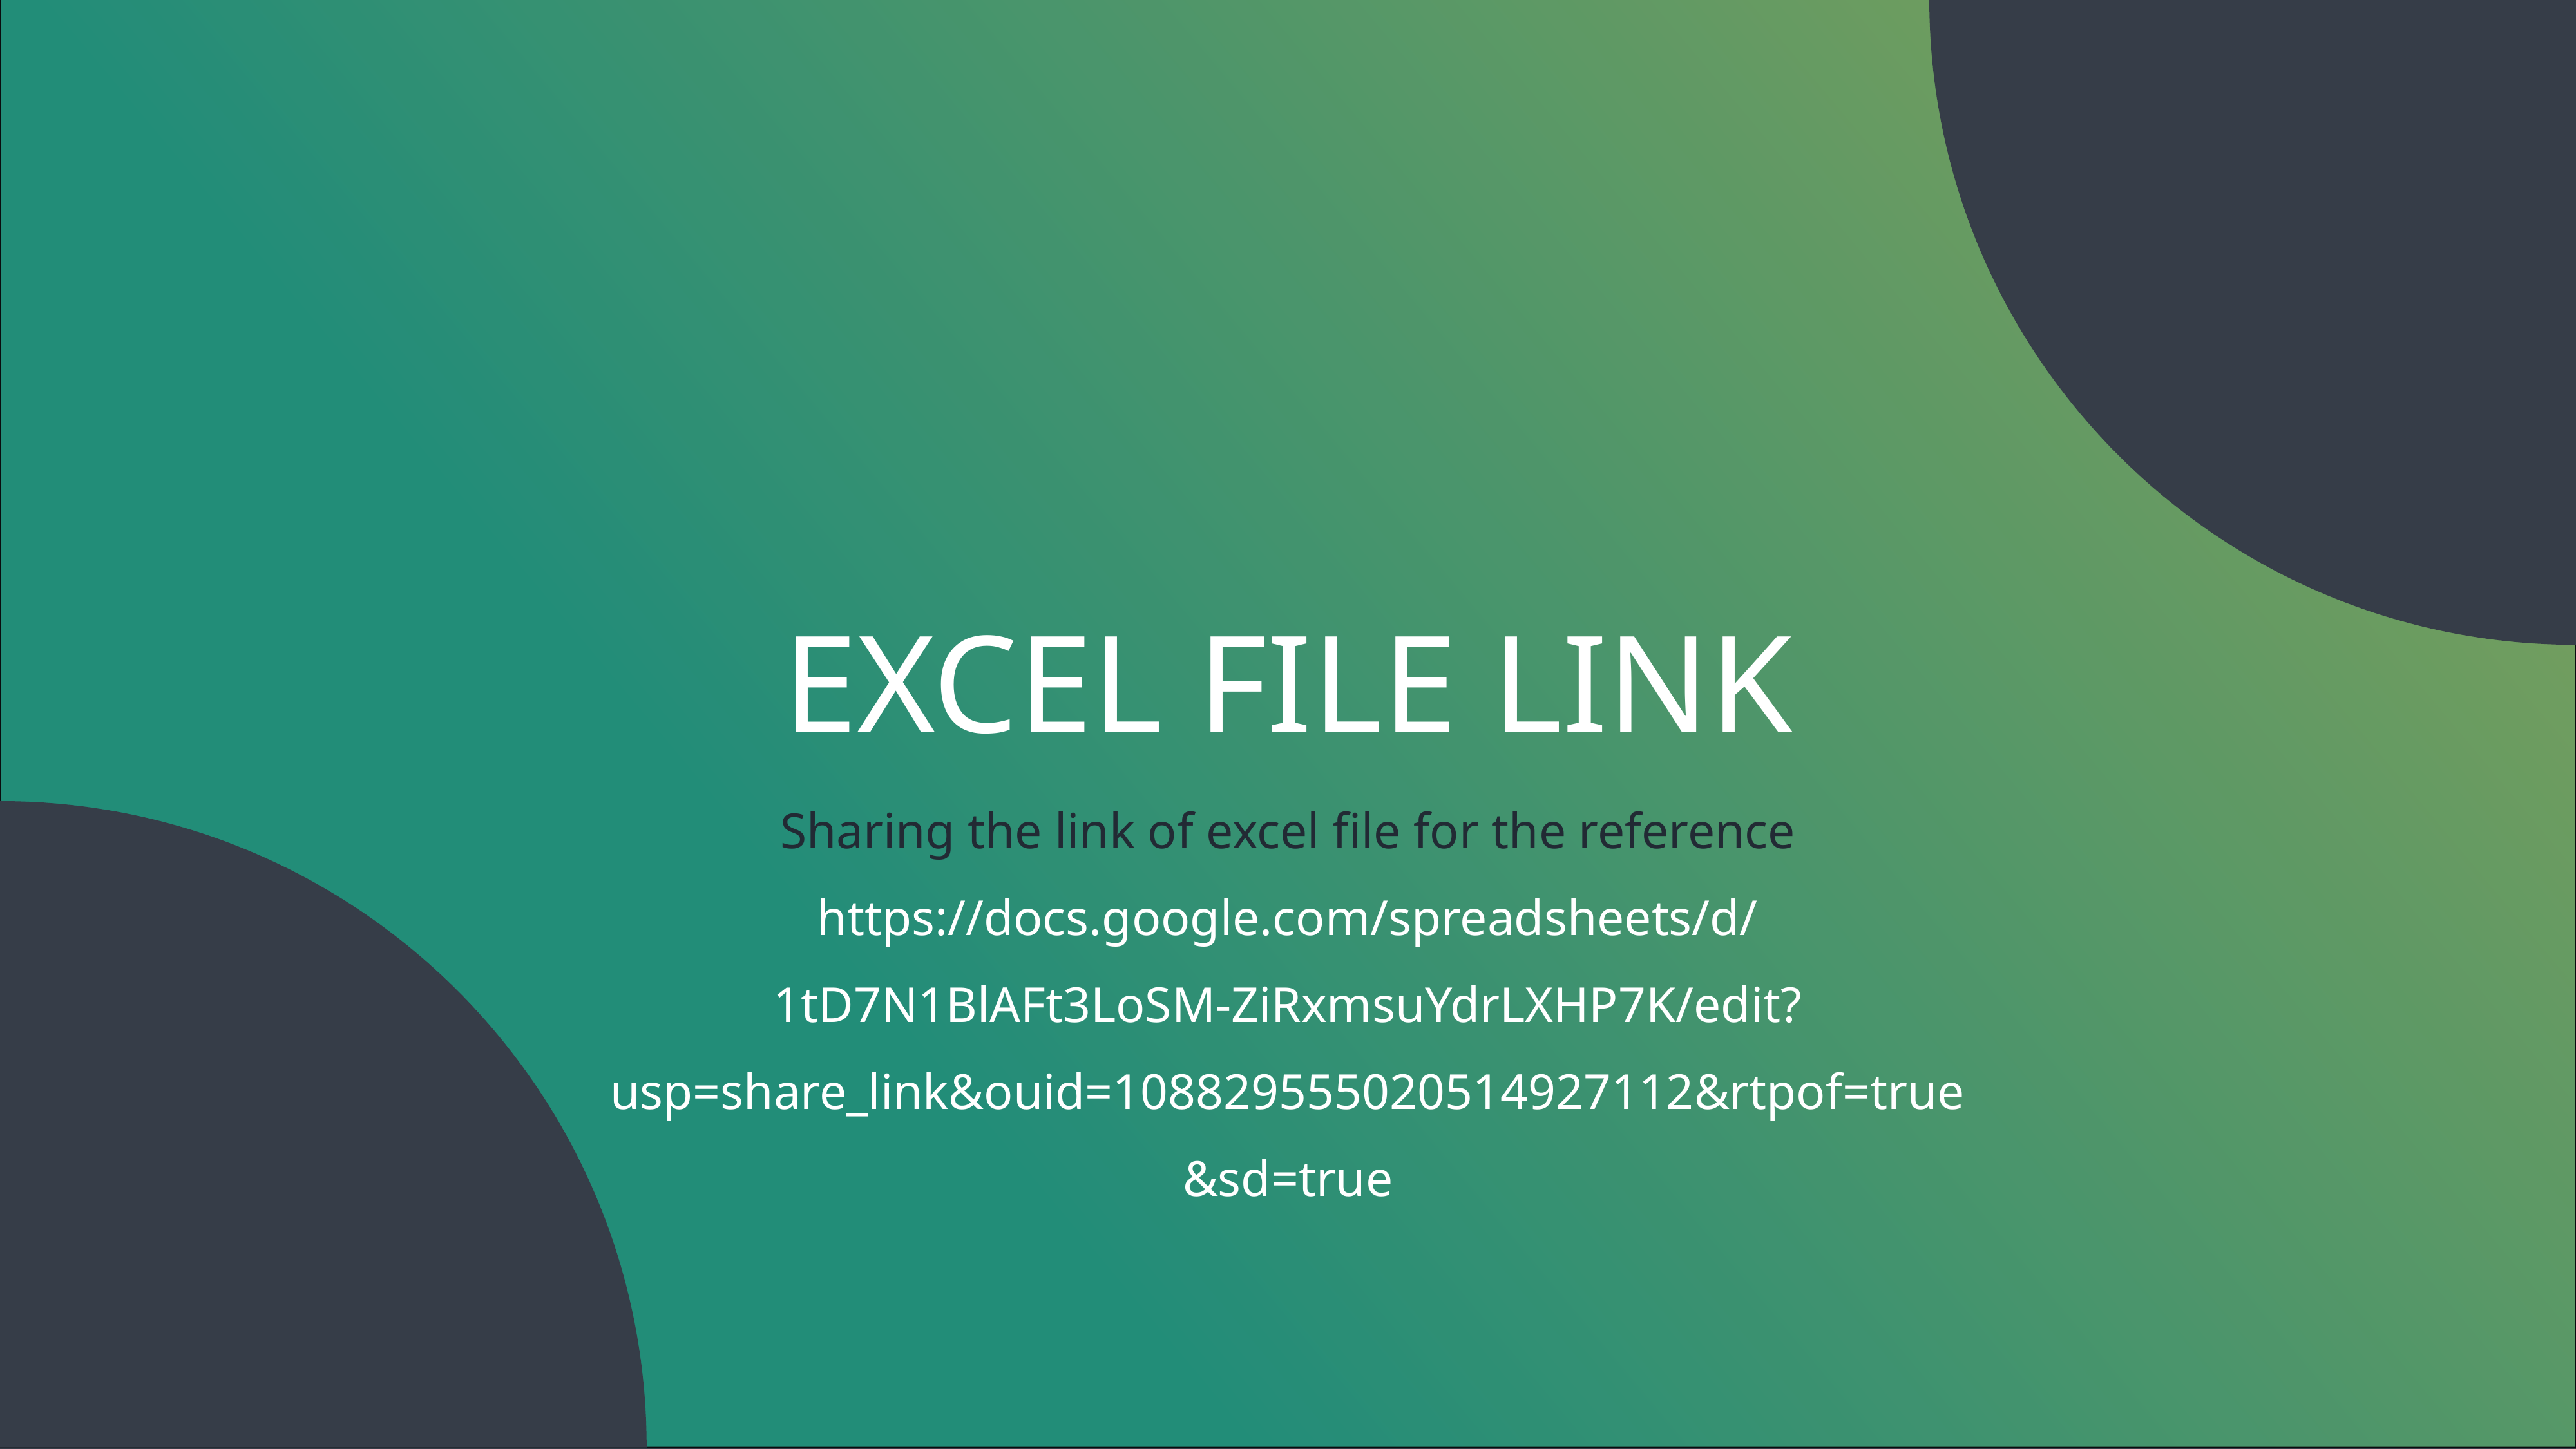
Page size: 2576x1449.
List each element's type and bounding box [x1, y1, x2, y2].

picture [0, 0, 2576, 1449]
text_box [551, 593, 2025, 1098]
